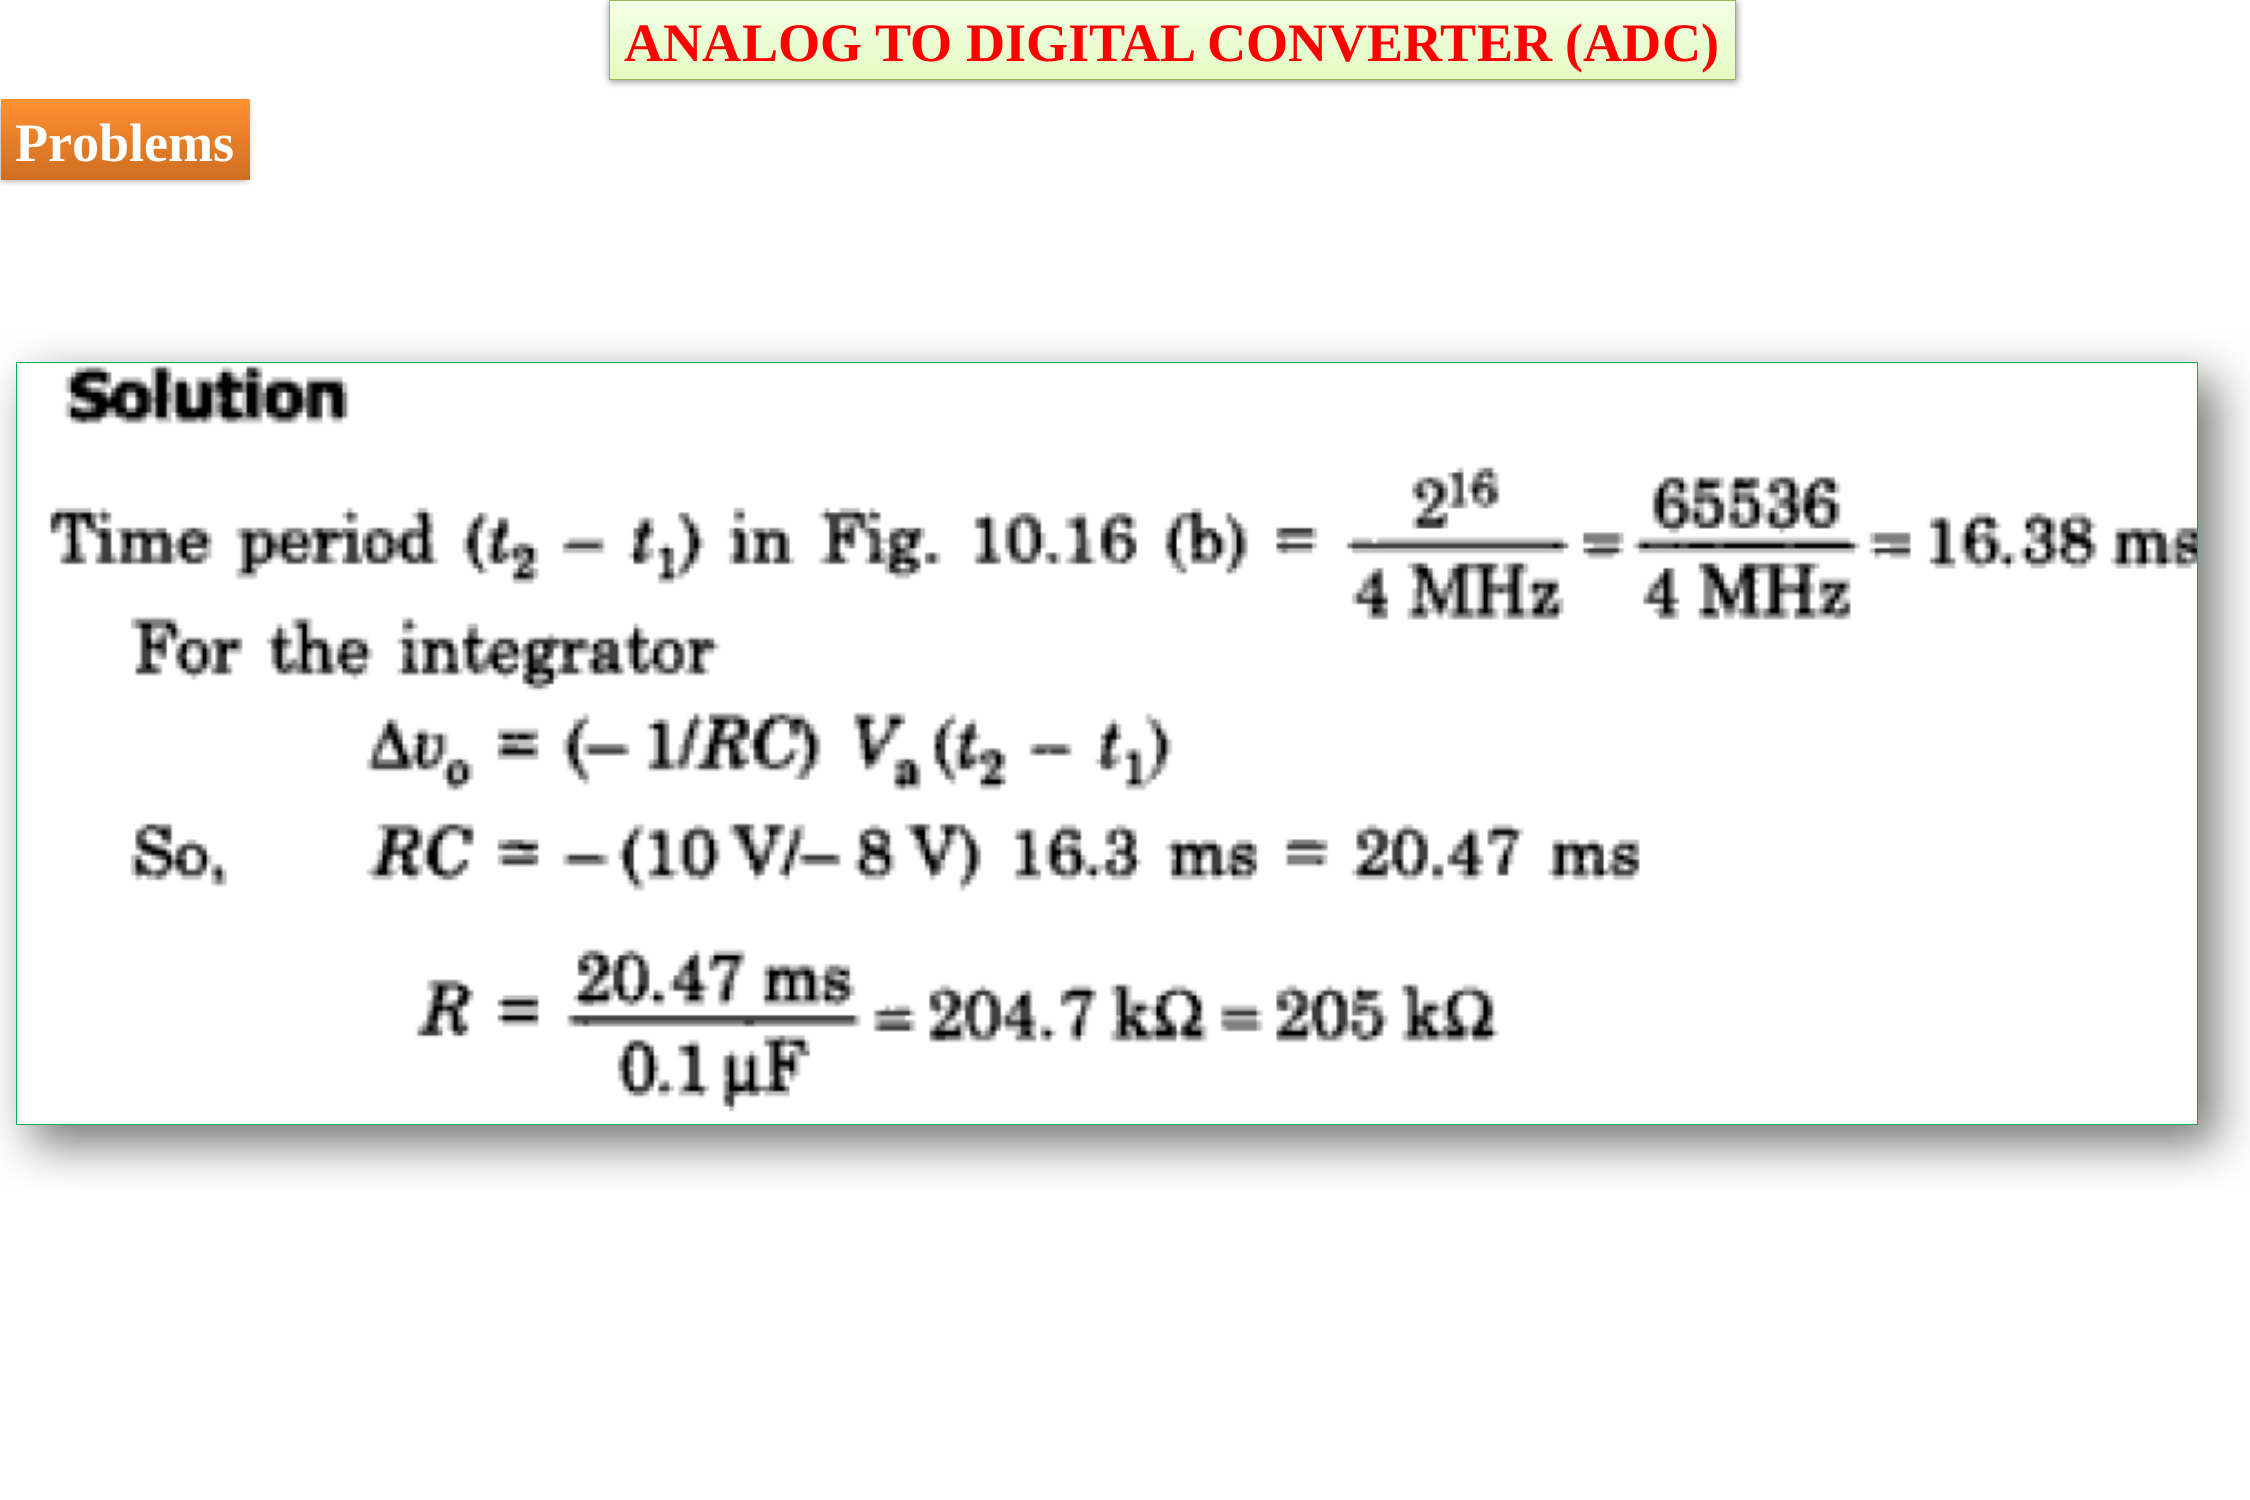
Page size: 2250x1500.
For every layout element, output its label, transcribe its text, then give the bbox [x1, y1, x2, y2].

picture [16, 362, 2198, 1126]
text_box ANALOG TO DIGITAL CONVERTER (ADC) [609, 0, 1736, 80]
text_box Problems [1, 99, 250, 180]
